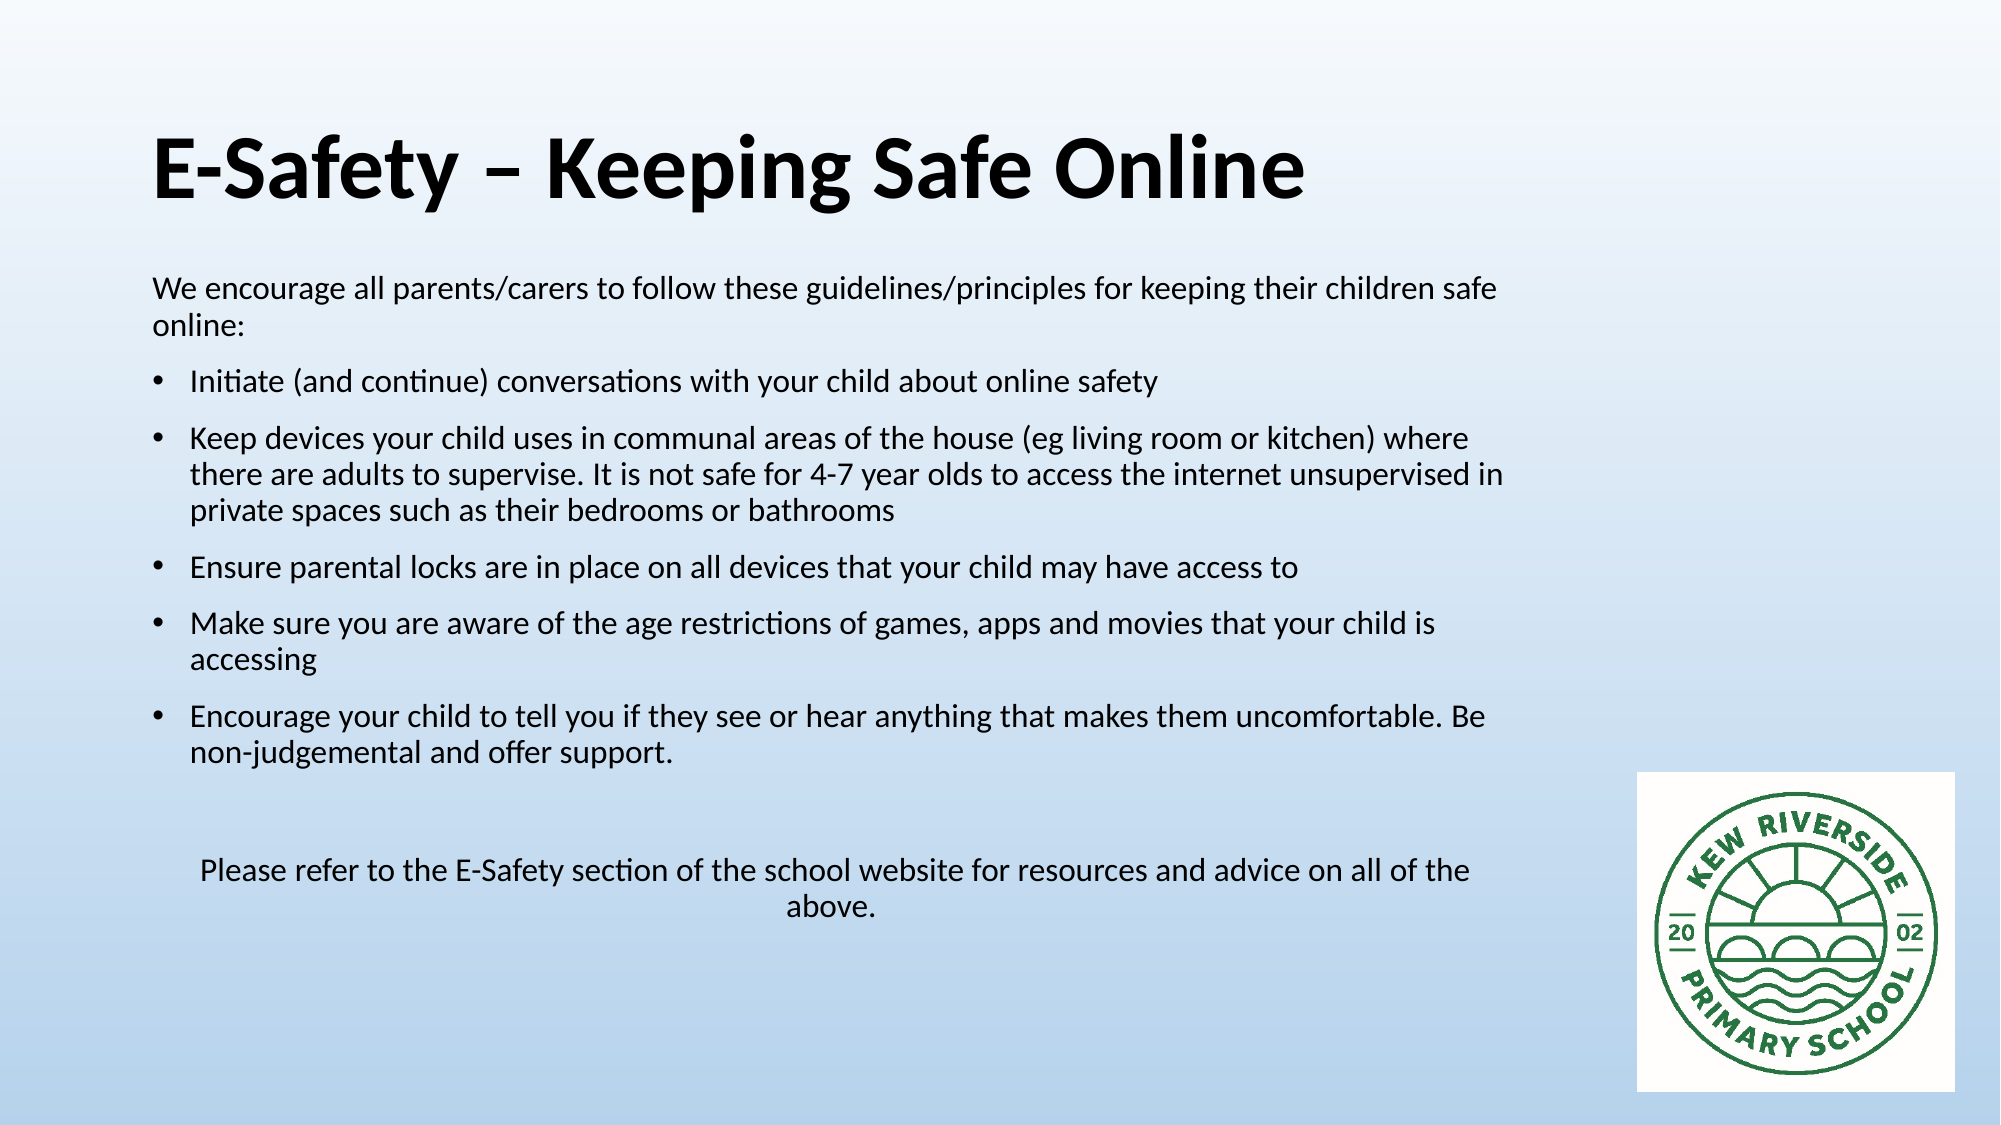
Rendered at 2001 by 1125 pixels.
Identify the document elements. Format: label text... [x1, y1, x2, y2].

title E-Safety – Keeping Safe Online [137, 59, 1863, 278]
list We encourage all parents/carers to follow these guidelines/principles for keeping their children safe online: Initiate (and continue) conversations with your child about online safety Keep devices your child uses in communal areas of the house (eg living room or kitchen) where there are adults to supervise. It is not safe for 4-7 year olds to access the internet unsupervised in private spaces such as their bedrooms or bathrooms Ensure parental locks are in place on all devices that your child may have access to Make sure you are aware of the age restrictions of games, apps and movies that your child is accessing Encourage your child to tell you if they see or hear anything that makes them uncomfortable. Be non-judgemental and offer support. Please refer to the E-Safety section of the school website for resources and advice on all of the above. [137, 263, 1533, 1007]
picture [1637, 772, 1955, 1092]
